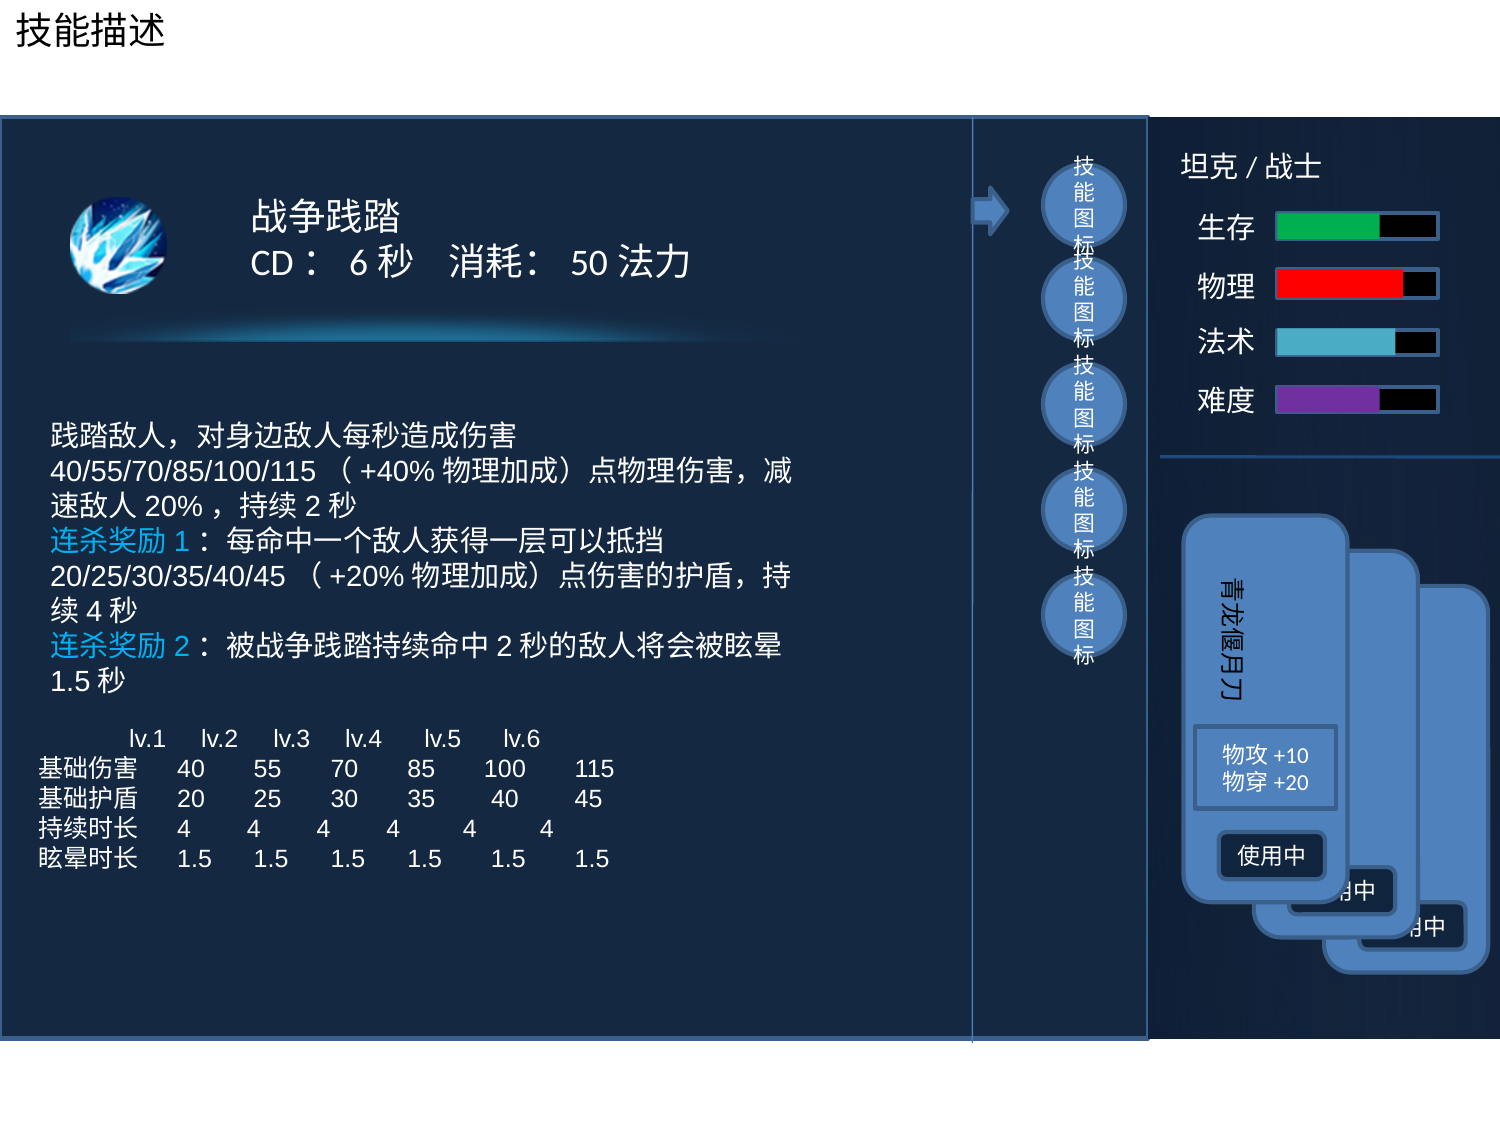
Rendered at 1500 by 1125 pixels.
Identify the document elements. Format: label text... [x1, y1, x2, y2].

picture [70, 197, 167, 294]
text_box 践踏敌人，对身边敌人每秒造成伤害40/55/70/85/100/115（+40%物理加成）点物理伤害，减速敌人20%，持续2秒 连杀奖励1：每命中一个敌人获得一层可以抵挡20/25/30/35/40/45（+20%物理加成）点伤害的护盾，持续4秒 连杀奖励2：被战争践踏持续命中2秒的敌人将会被眩晕1.5秒 [35, 410, 821, 705]
picture [1148, 116, 1500, 1039]
text_box 技能图标 [1062, 572, 1106, 578]
text_box [970, 185, 1010, 237]
text_box [0, 115, 1149, 1041]
text_box 技能图标 [1040, 161, 1128, 249]
text_box 技能图标 [1040, 590, 1128, 659]
text_box 战争践踏 CD：6秒 消耗：50法力 [235, 185, 721, 291]
text_box 技能图标 [1040, 255, 1128, 342]
picture [70, 304, 826, 343]
text_box 技能图标 [1040, 466, 1128, 553]
text_box 技能图标 [1040, 361, 1128, 448]
text_box 技能描述 [0, 0, 181, 60]
text_box lv.1 lv.2 lv.3 lv.4 lv.5 lv.6 基础伤害 40 55 70 85 100 115 基础护盾 20 25 30 35 40 45 持续时长 4 4 4 4 4 4 眩晕时长 1.5 1.5 1.5 1.5 1.5 1.5 [23, 714, 856, 880]
